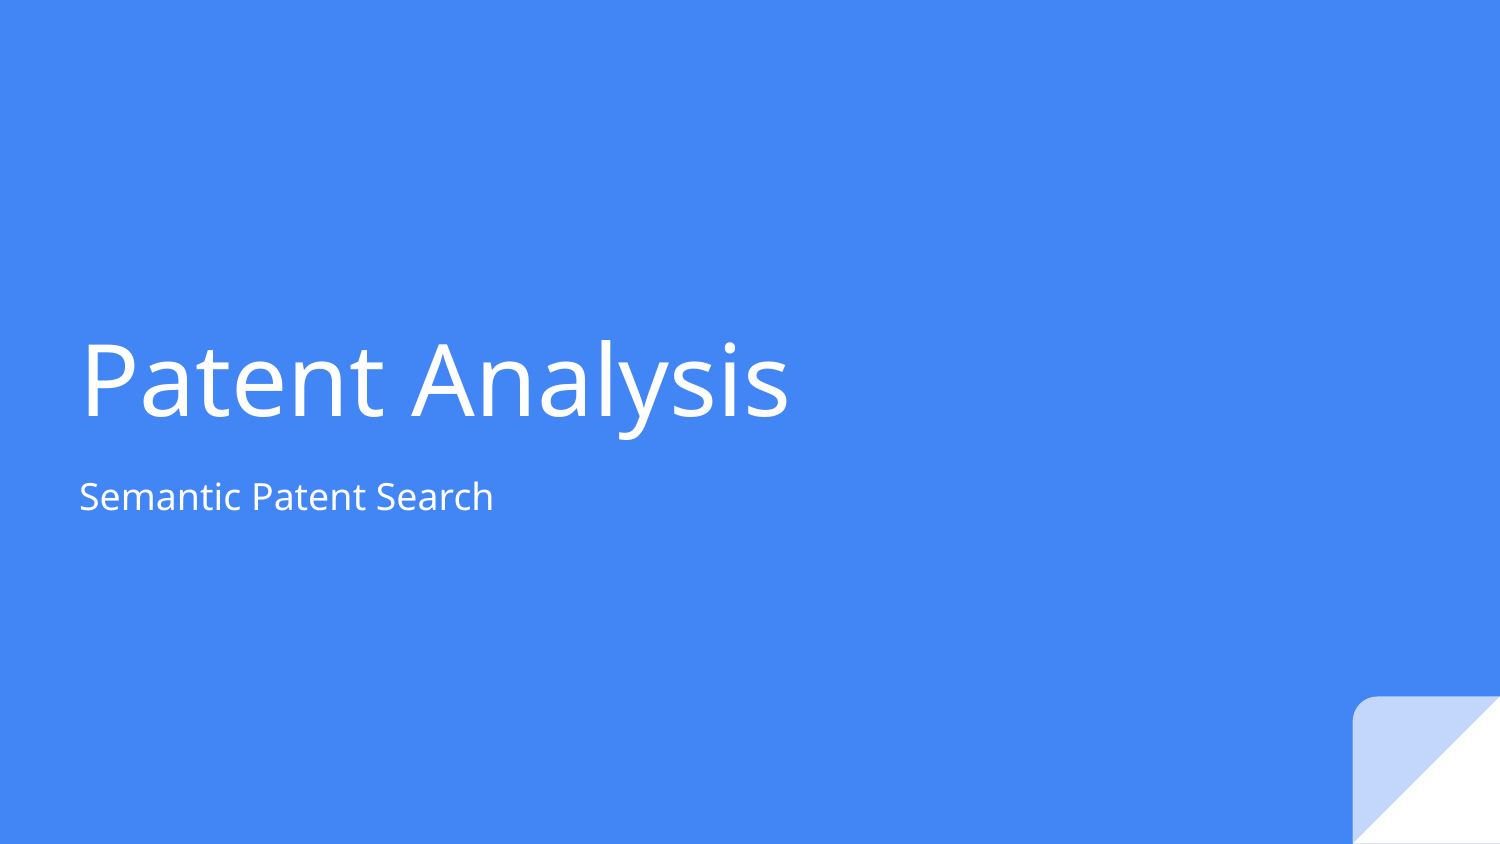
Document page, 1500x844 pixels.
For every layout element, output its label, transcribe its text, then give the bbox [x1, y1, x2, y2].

title Patent Analysis [64, 298, 1413, 452]
subtitle Semantic Patent Search [64, 457, 1413, 529]
